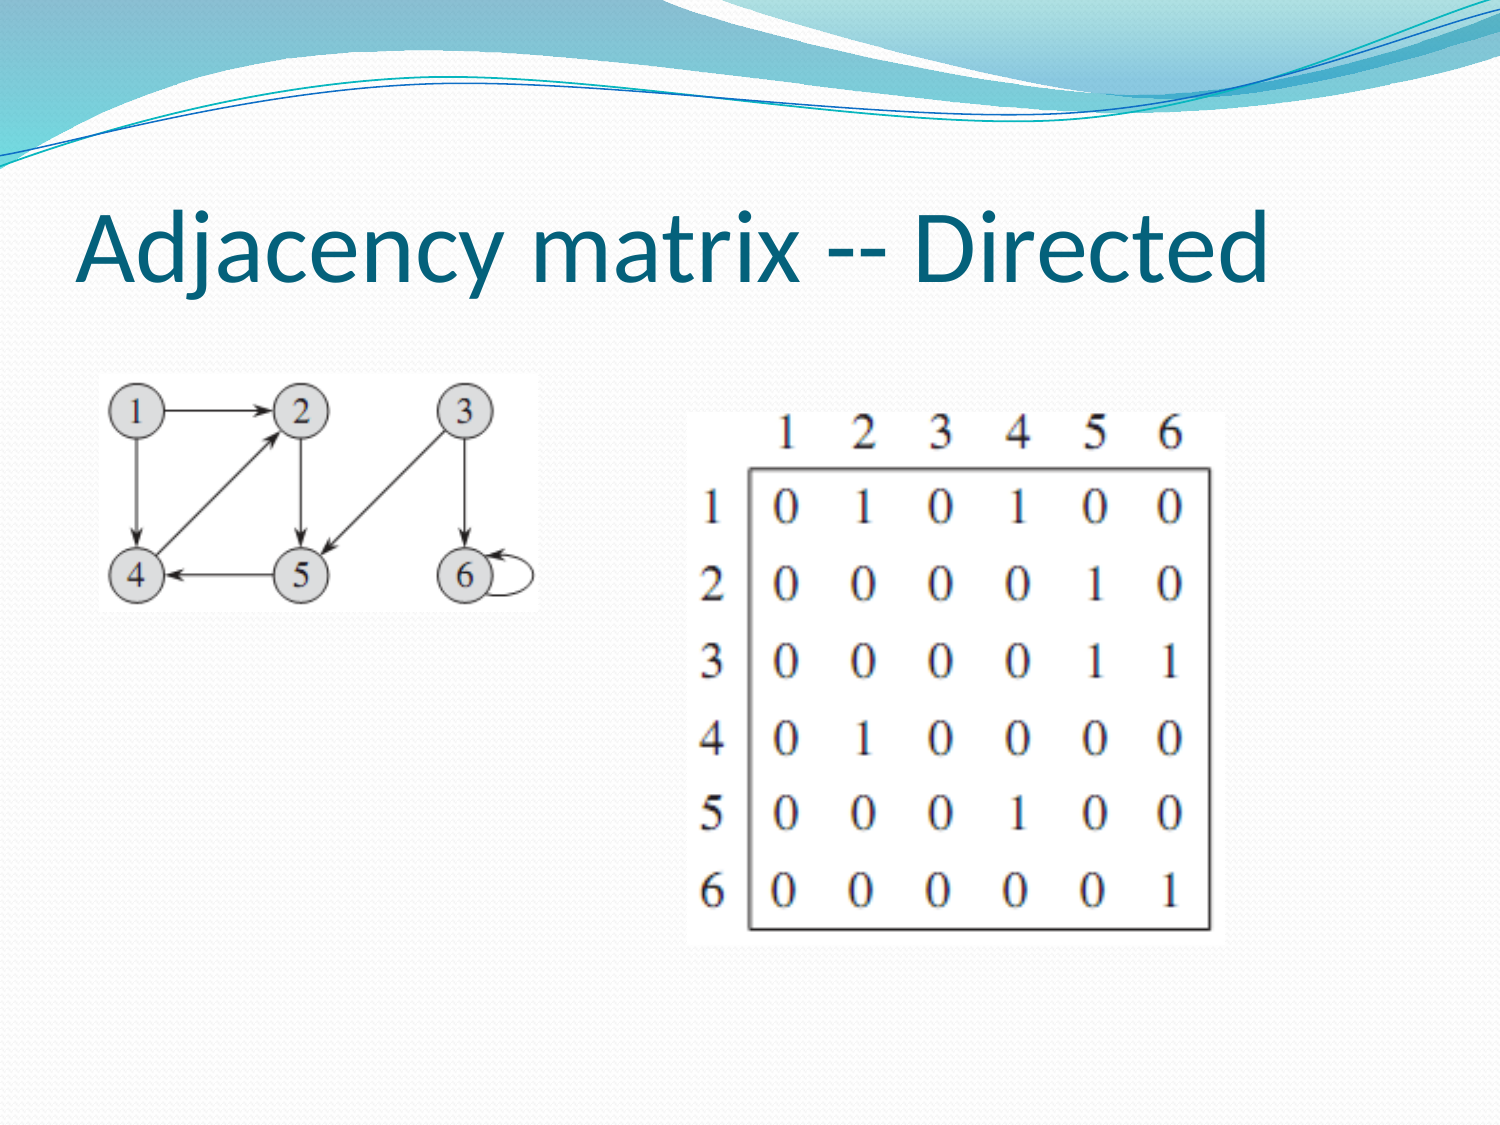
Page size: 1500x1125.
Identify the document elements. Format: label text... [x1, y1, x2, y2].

title Adjacency matrix -- Directed [74, 115, 1426, 304]
picture [99, 374, 538, 612]
picture [687, 412, 1226, 945]
